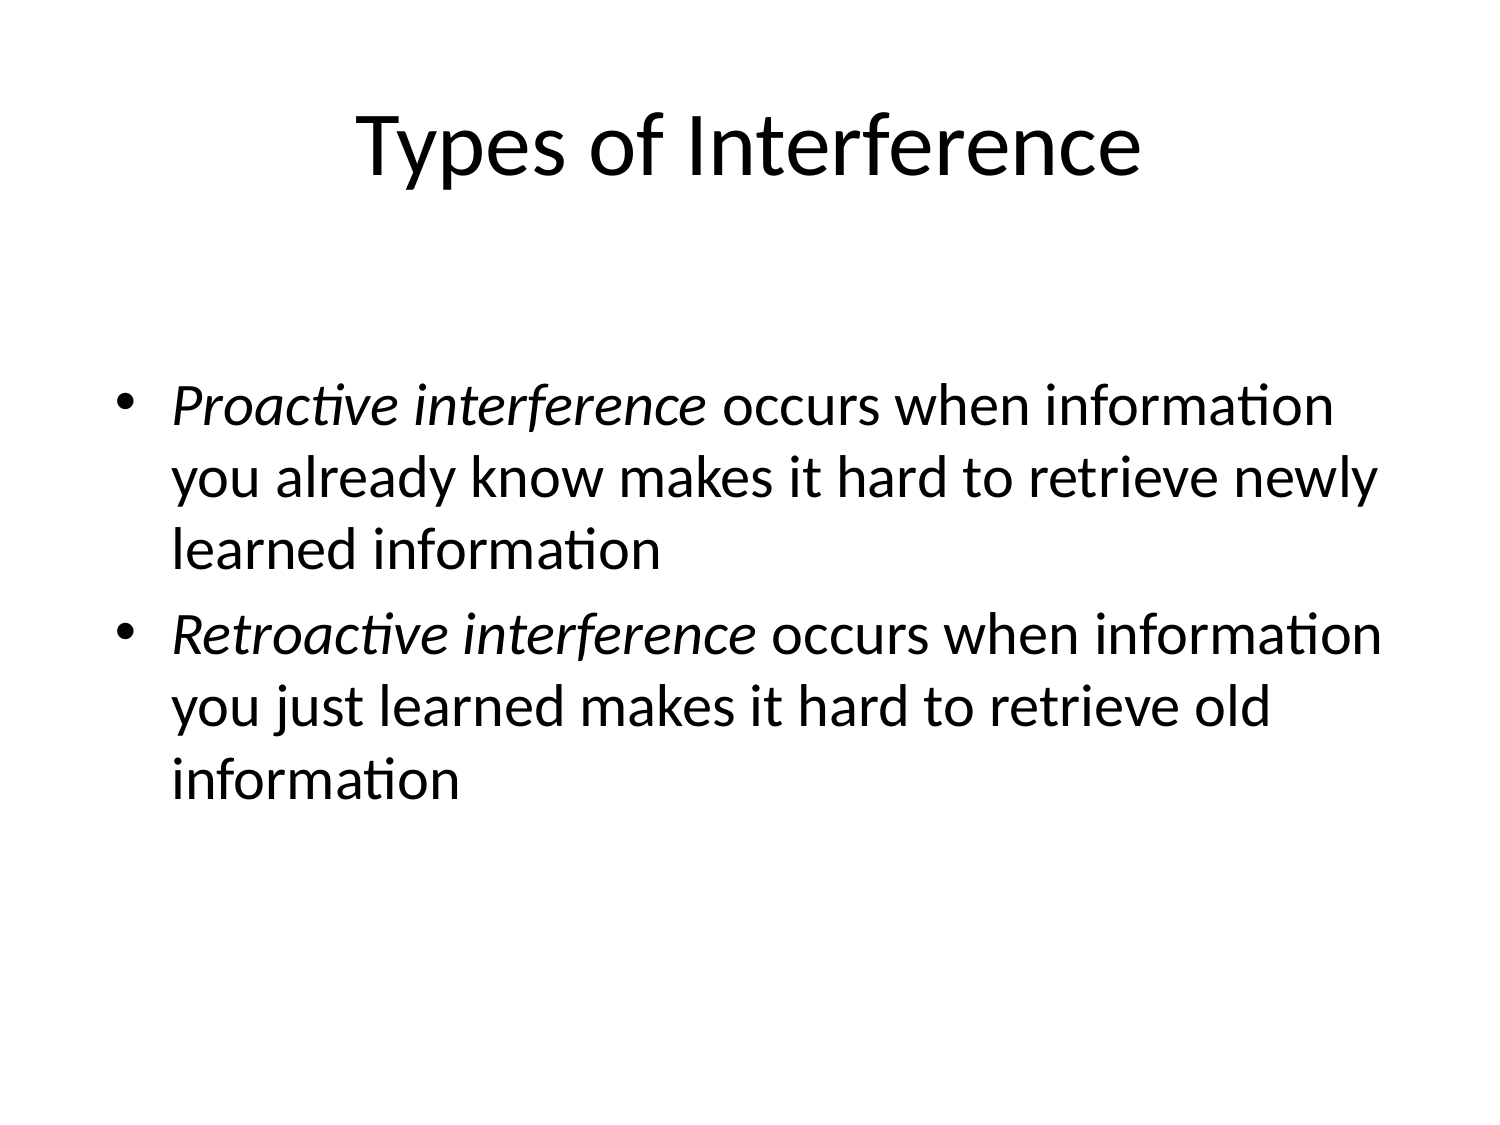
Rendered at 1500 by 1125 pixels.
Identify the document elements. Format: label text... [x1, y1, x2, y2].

title Types of Interference [75, 45, 1425, 233]
list Proactive interference occurs when information you already know makes it hard to retrieve newly learned information Retroactive interference occurs when information you just learned makes it hard to retrieve old information [99, 357, 1425, 1063]
